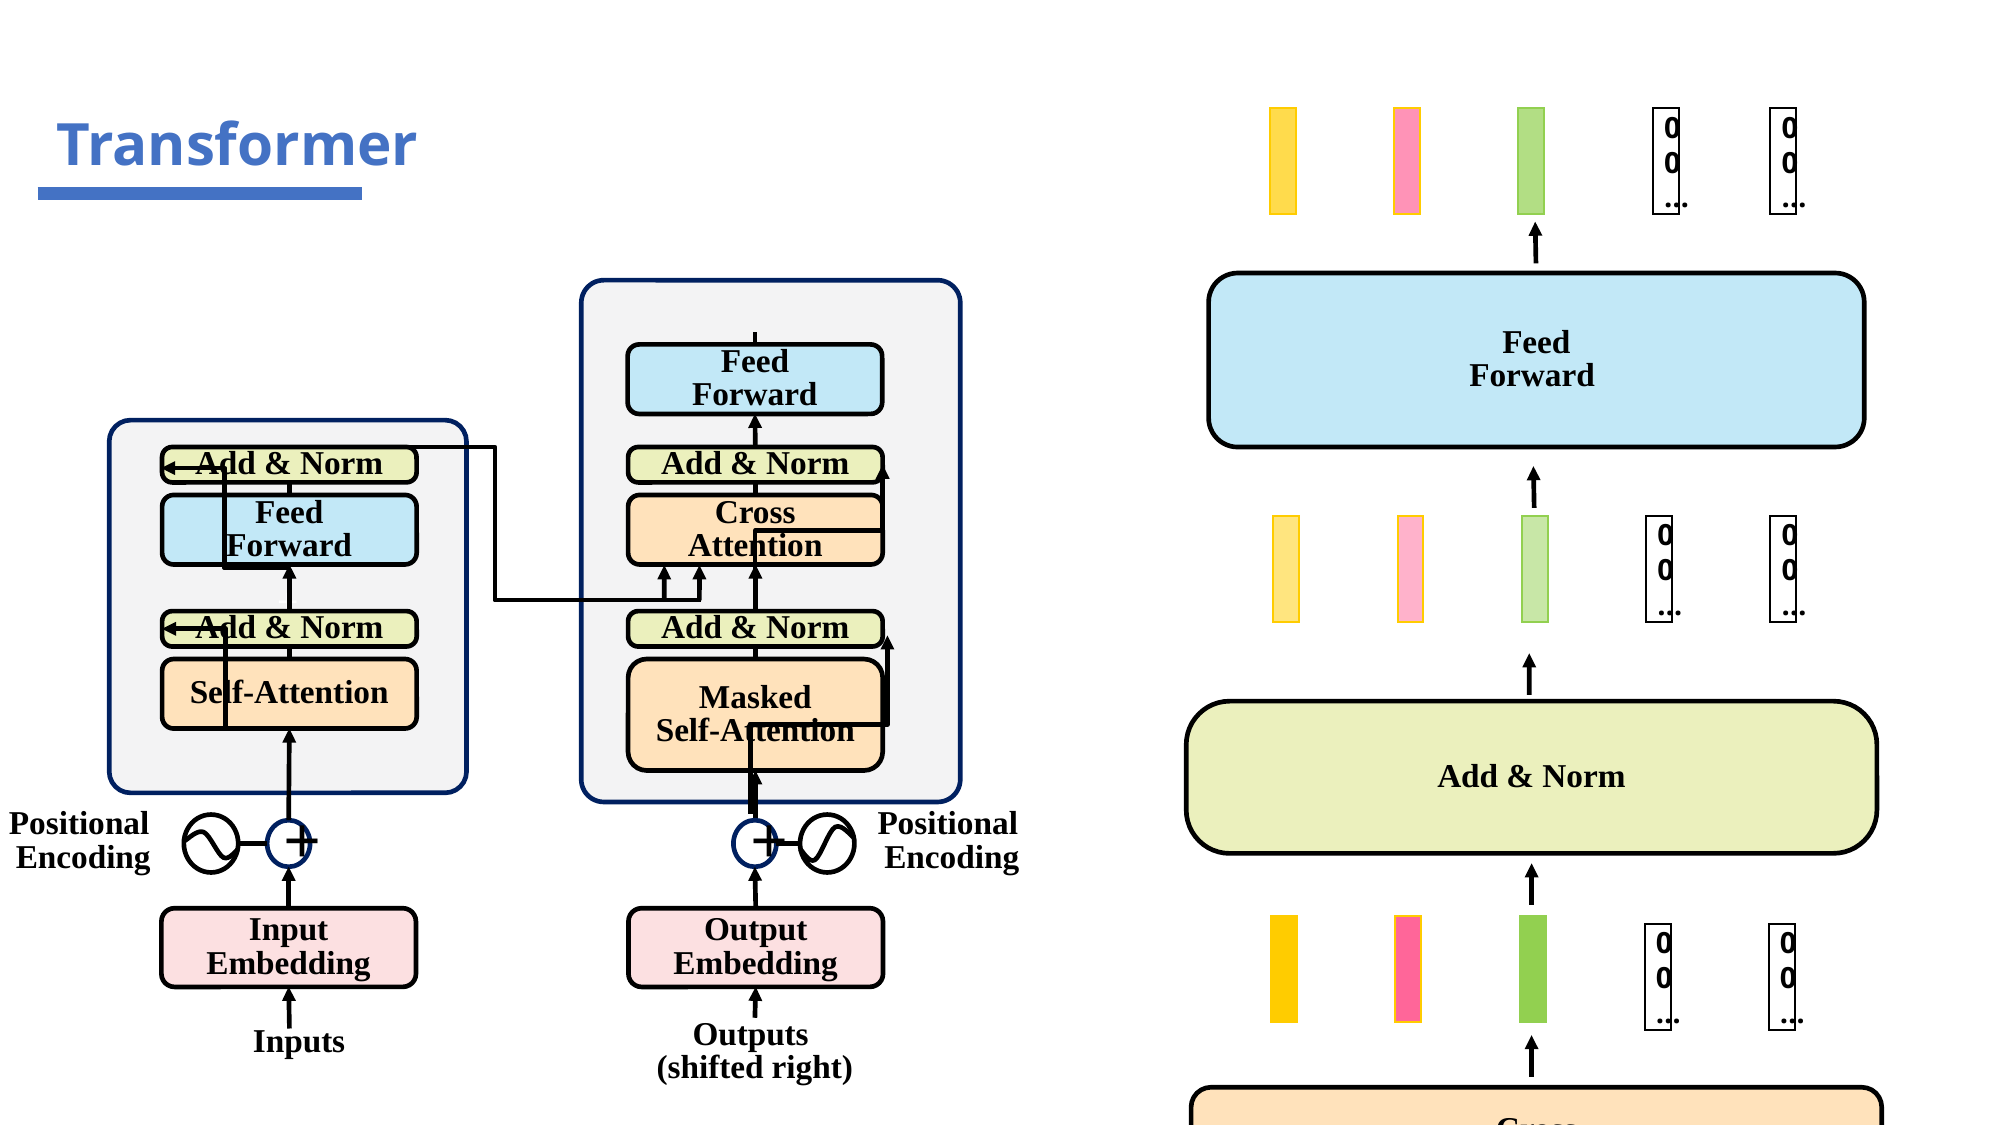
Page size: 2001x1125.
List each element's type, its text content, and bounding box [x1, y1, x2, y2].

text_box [0, 202, 1090, 1087]
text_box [1186, 108, 1882, 1125]
text_box Transformer [41, 99, 760, 185]
